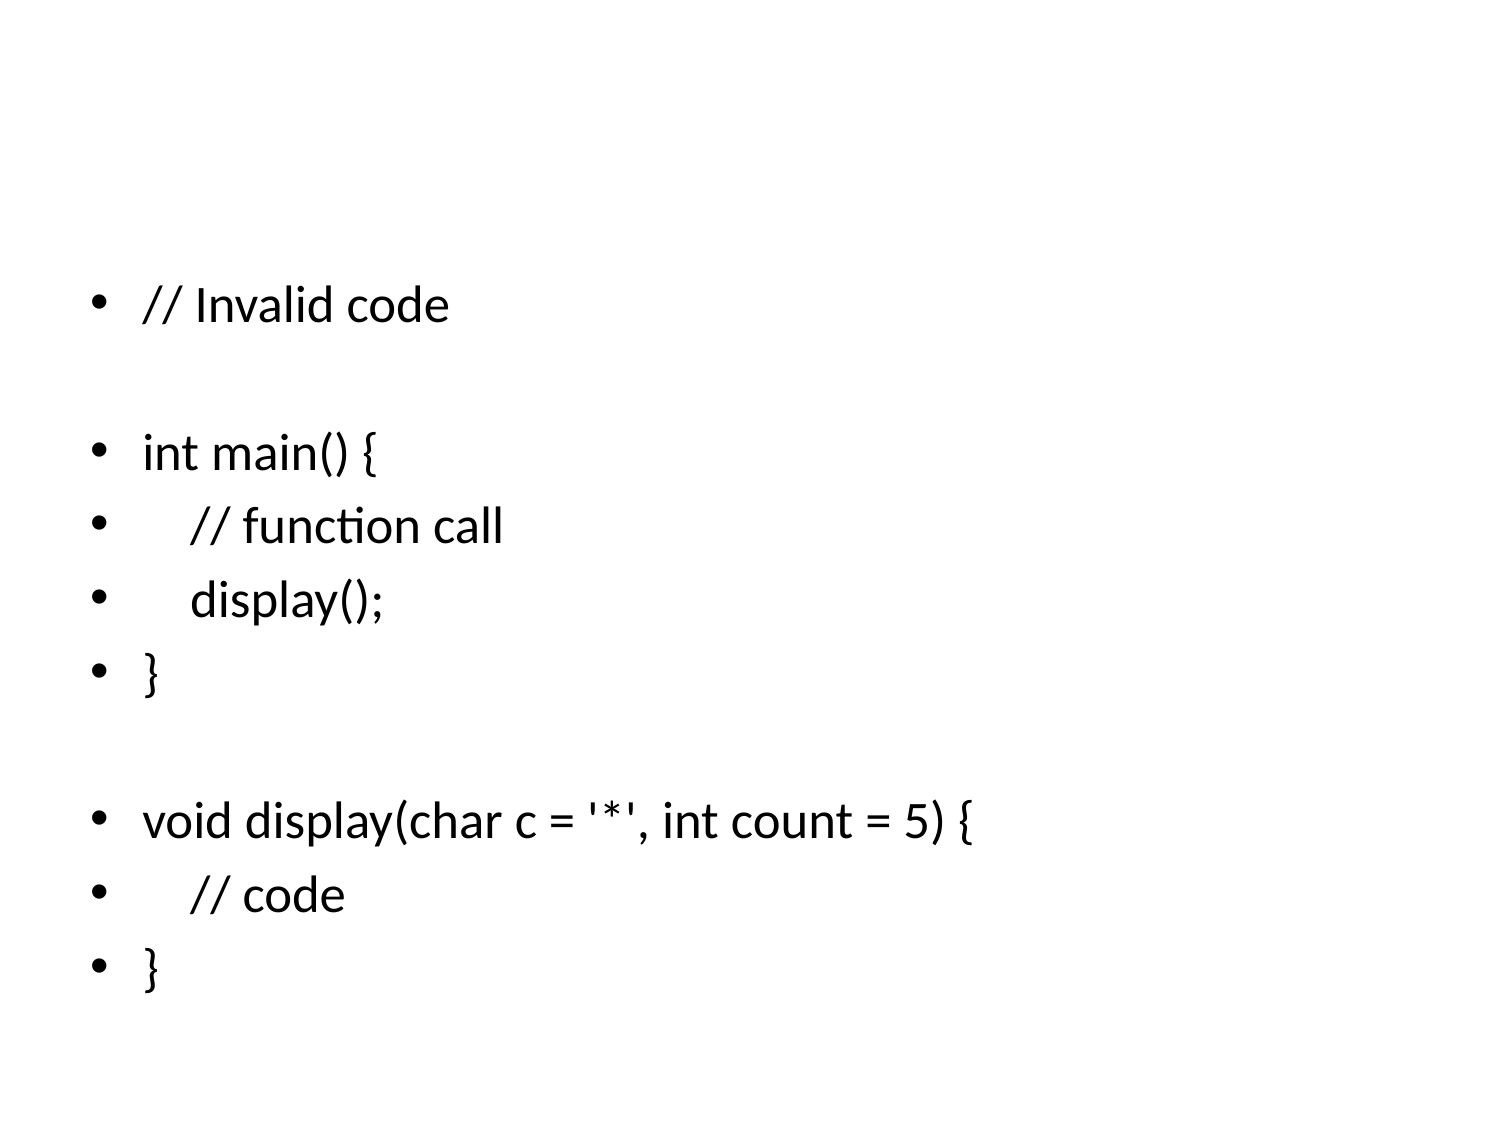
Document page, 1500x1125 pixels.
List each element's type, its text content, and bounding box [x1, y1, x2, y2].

list // Invalid code int main() { // function call display(); } void display(char c = '*', int count = 5) { // code } [75, 262, 1425, 1005]
